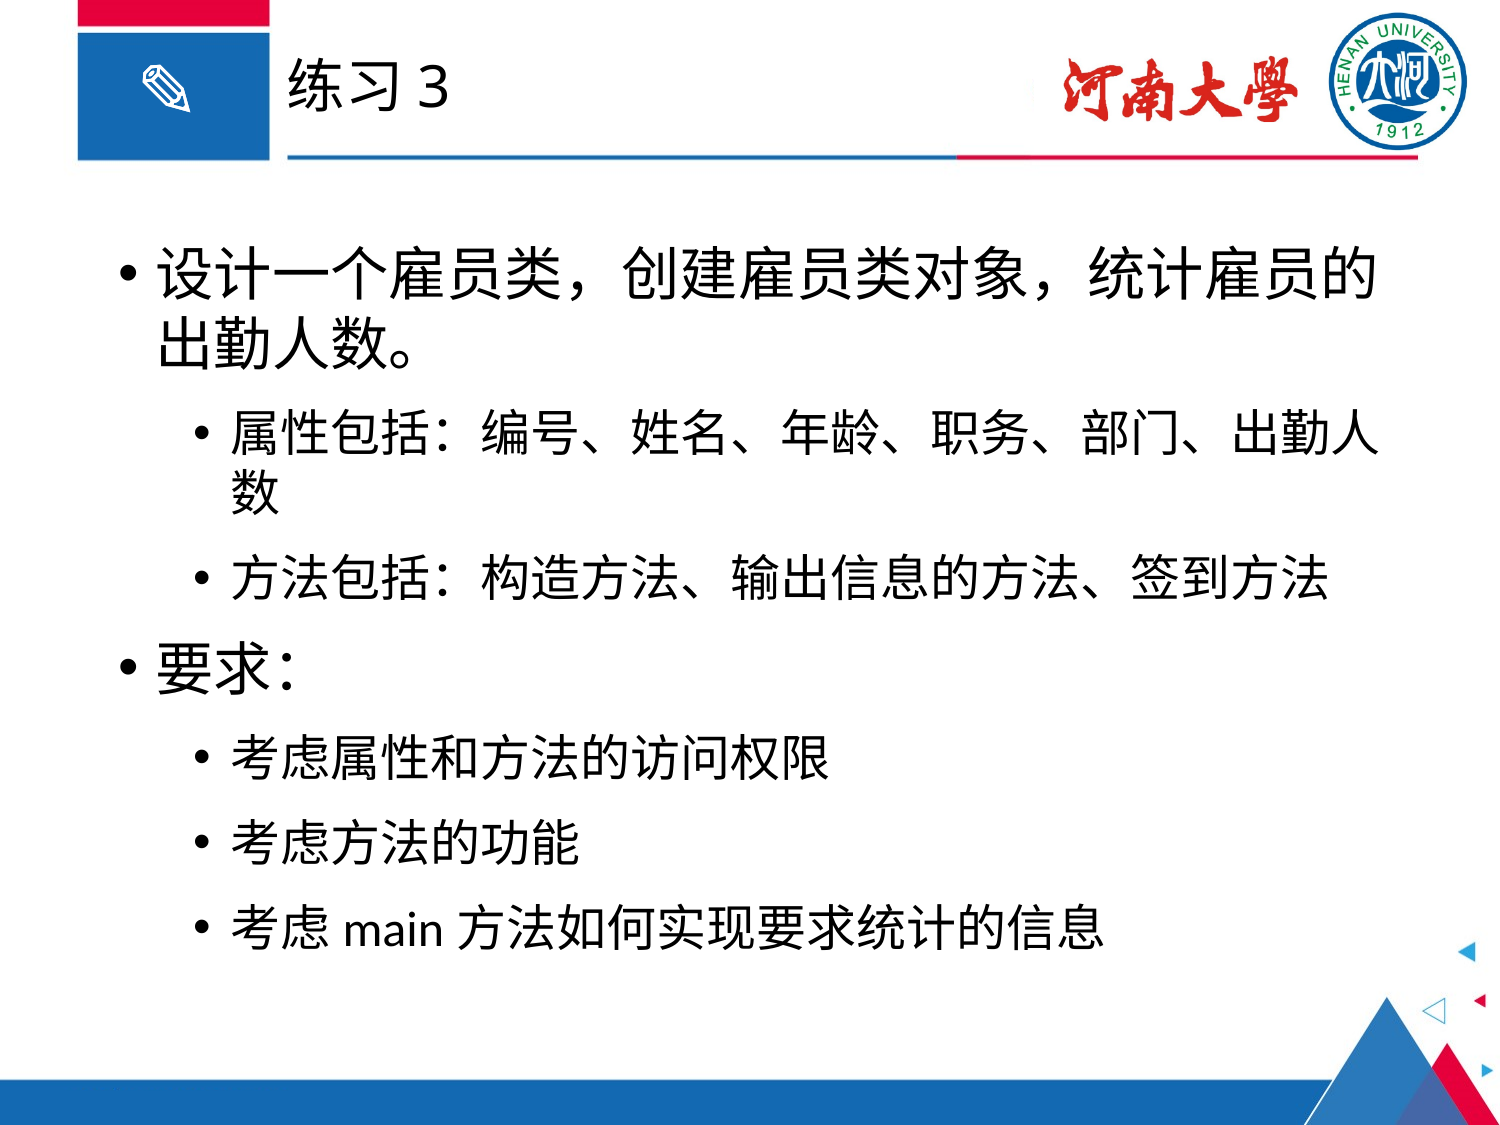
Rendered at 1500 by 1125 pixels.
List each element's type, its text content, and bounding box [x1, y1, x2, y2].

picture [0, 0, 1500, 1125]
list 设计一个雇员类，创建雇员类对象，统计雇员的出勤人数。 属性包括：编号、姓名、年龄、职务、部门、出勤人数 方法包括：构造方法、输出信息的方法、签到方法 要求： 考虑属性和方法的访问权限 考虑方法的功能 考虑main方法如何实现要求统计的信息 [103, 229, 1397, 1014]
title 练习3 [271, 25, 1046, 153]
